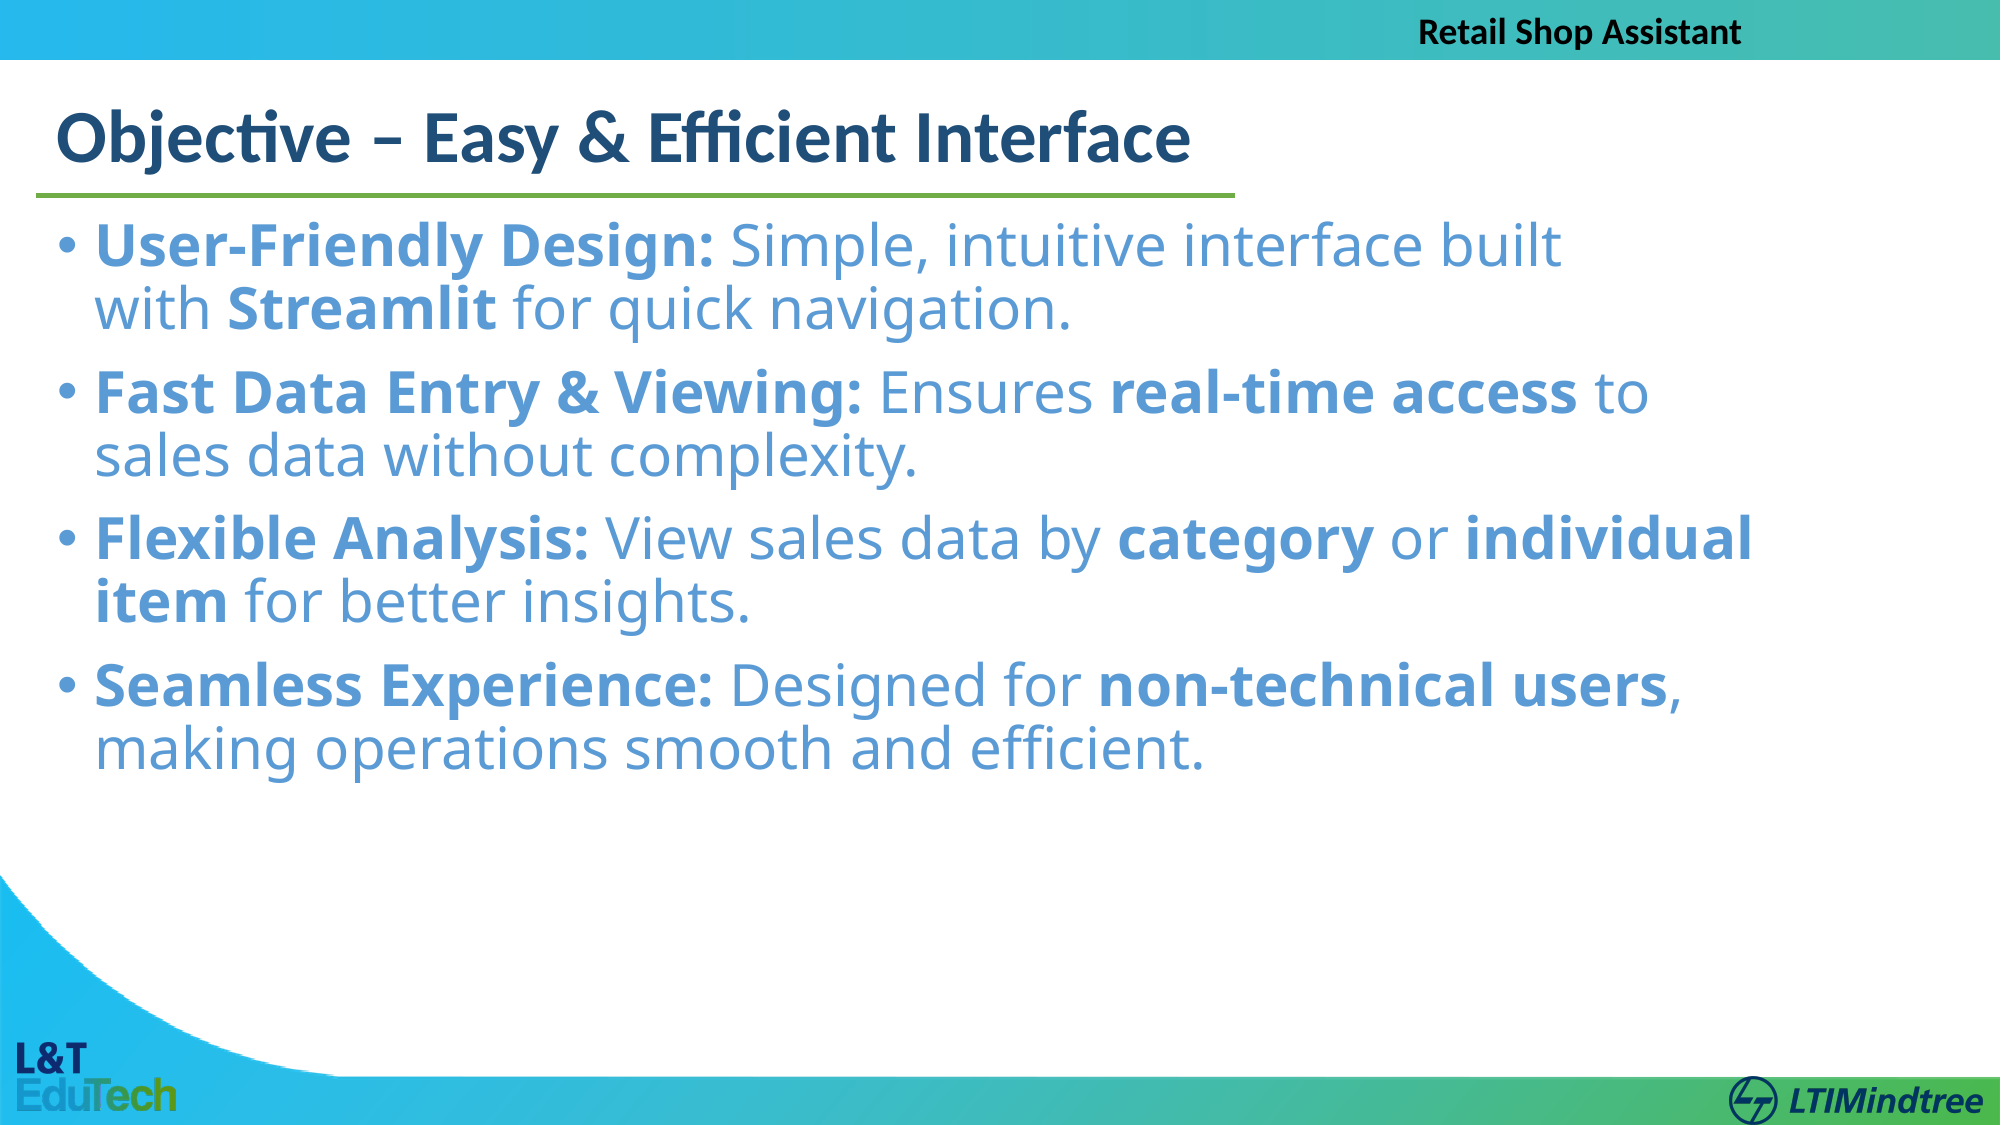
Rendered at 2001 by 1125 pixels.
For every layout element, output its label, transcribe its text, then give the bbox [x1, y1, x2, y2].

text_box Retail Shop Assistant [1403, 0, 2000, 105]
picture [0, 875, 2000, 1125]
list User-Friendly Design: Simple, intuitive interface built with Streamlit for quick navigation. Fast Data Entry & Viewing: Ensures real-time access to sales data without complexity. Flexible Analysis: View sales data by category or individual item for better insights. Seamless Experience: Designed for non-technical users, making operations smooth and efficient. [41, 276, 1785, 889]
text_box Objective – Easy & Efficient Interface [41, 80, 1785, 276]
